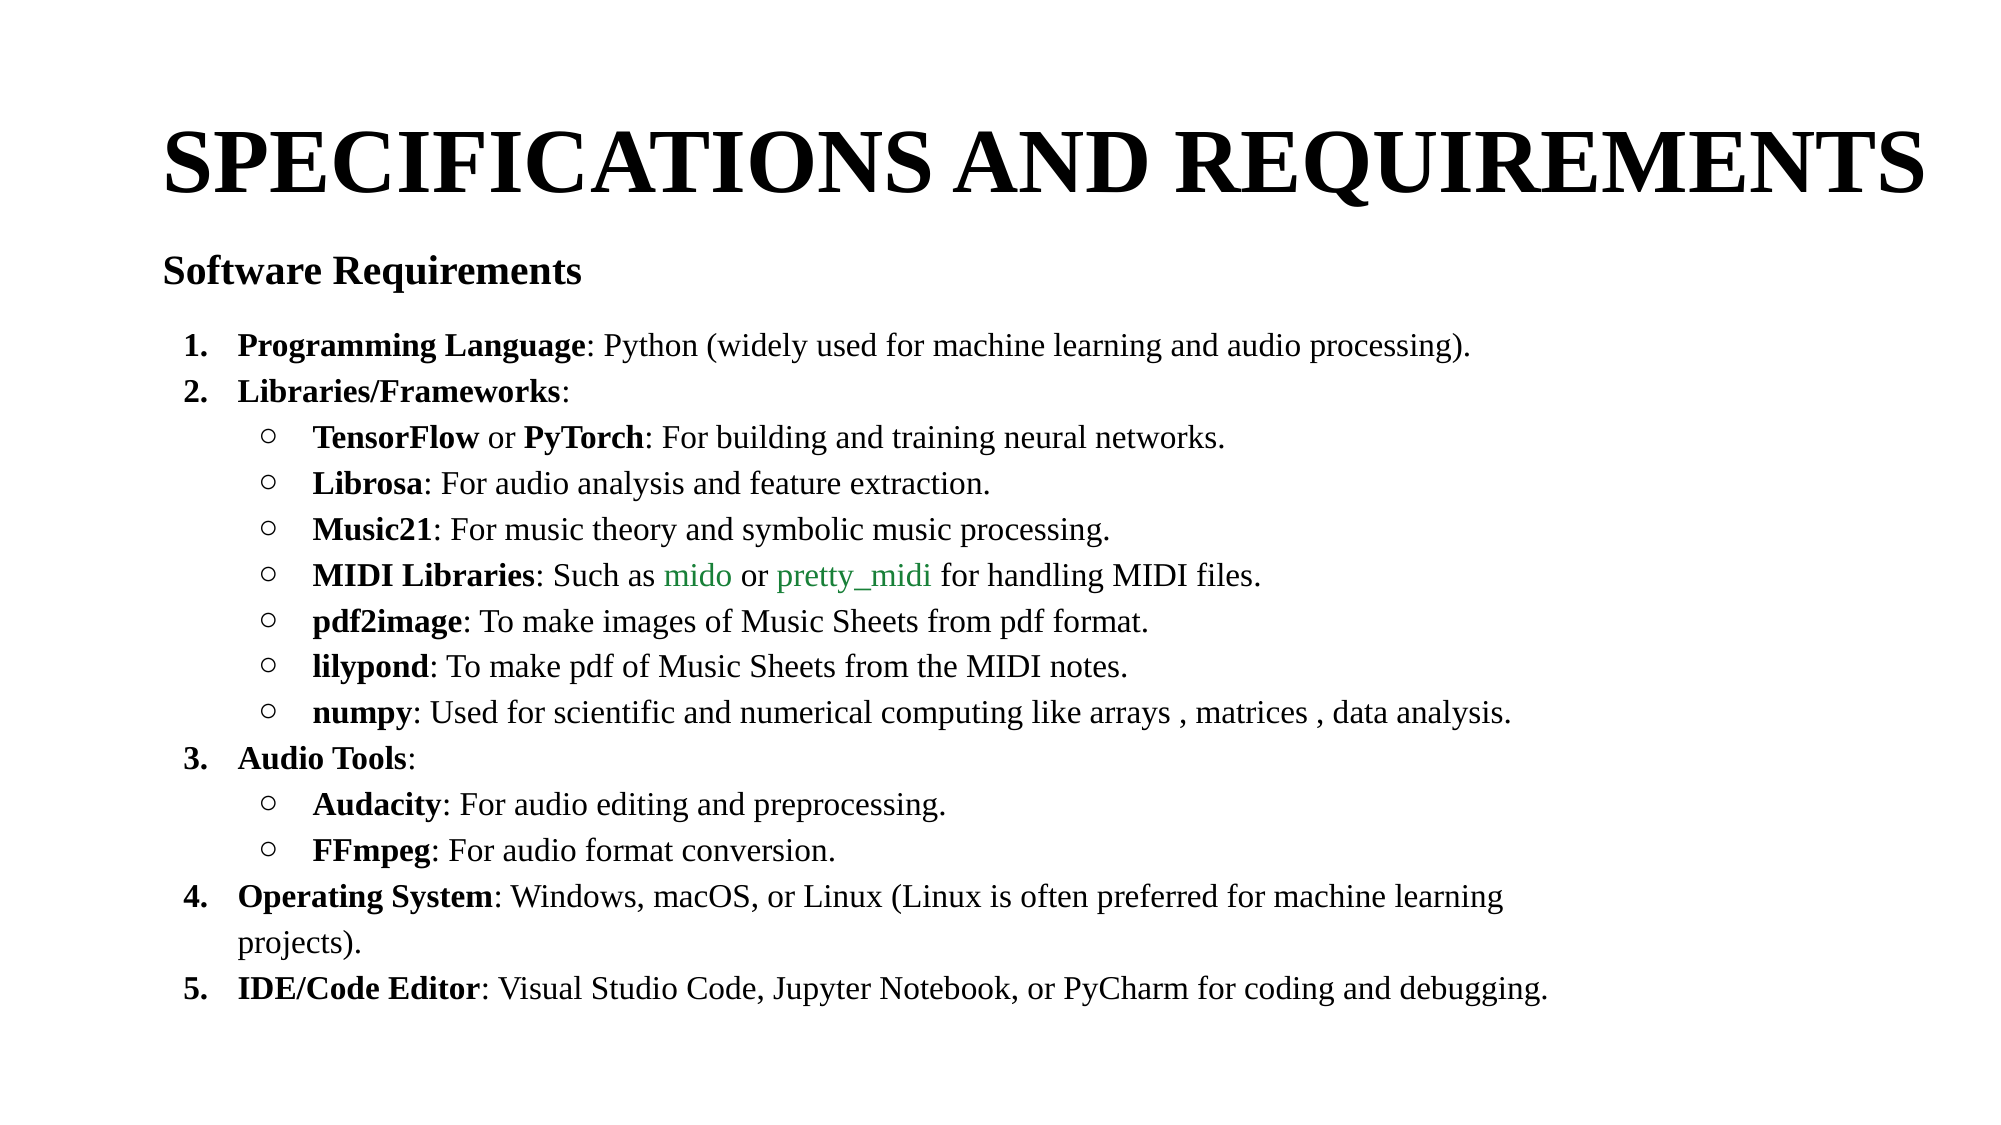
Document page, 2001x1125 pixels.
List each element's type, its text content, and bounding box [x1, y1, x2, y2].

list Software Requirements Programming Language: Python (widely used for machine learning and audio processing). Libraries/Frameworks: TensorFlow or PyTorch: For building and training neural networks. Librosa: For audio analysis and feature extraction. Music21: For music theory and symbolic music processing. MIDI Libraries: Such as mido or pretty_midi for handling MIDI files. pdf2image: To make images of Music Sheets from pdf format. lilypond: To make pdf of Music Sheets from the MIDI notes. numpy: Used for scientific and numerical computing like arrays , matrices , data analysis. Audio Tools: Audacity: For audio editing and preprocessing. FFmpeg: For audio format conversion. Operating System: Windows, macOS, or Linux (Linux is often preferred for machine learning projects). IDE/Code Editor: Visual Studio Code, Jupyter Notebook, or PyCharm for coding and debugging. [162, 234, 1552, 1125]
title SPECIFICATIONS AND REQUIREMENTS [162, 100, 1983, 289]
